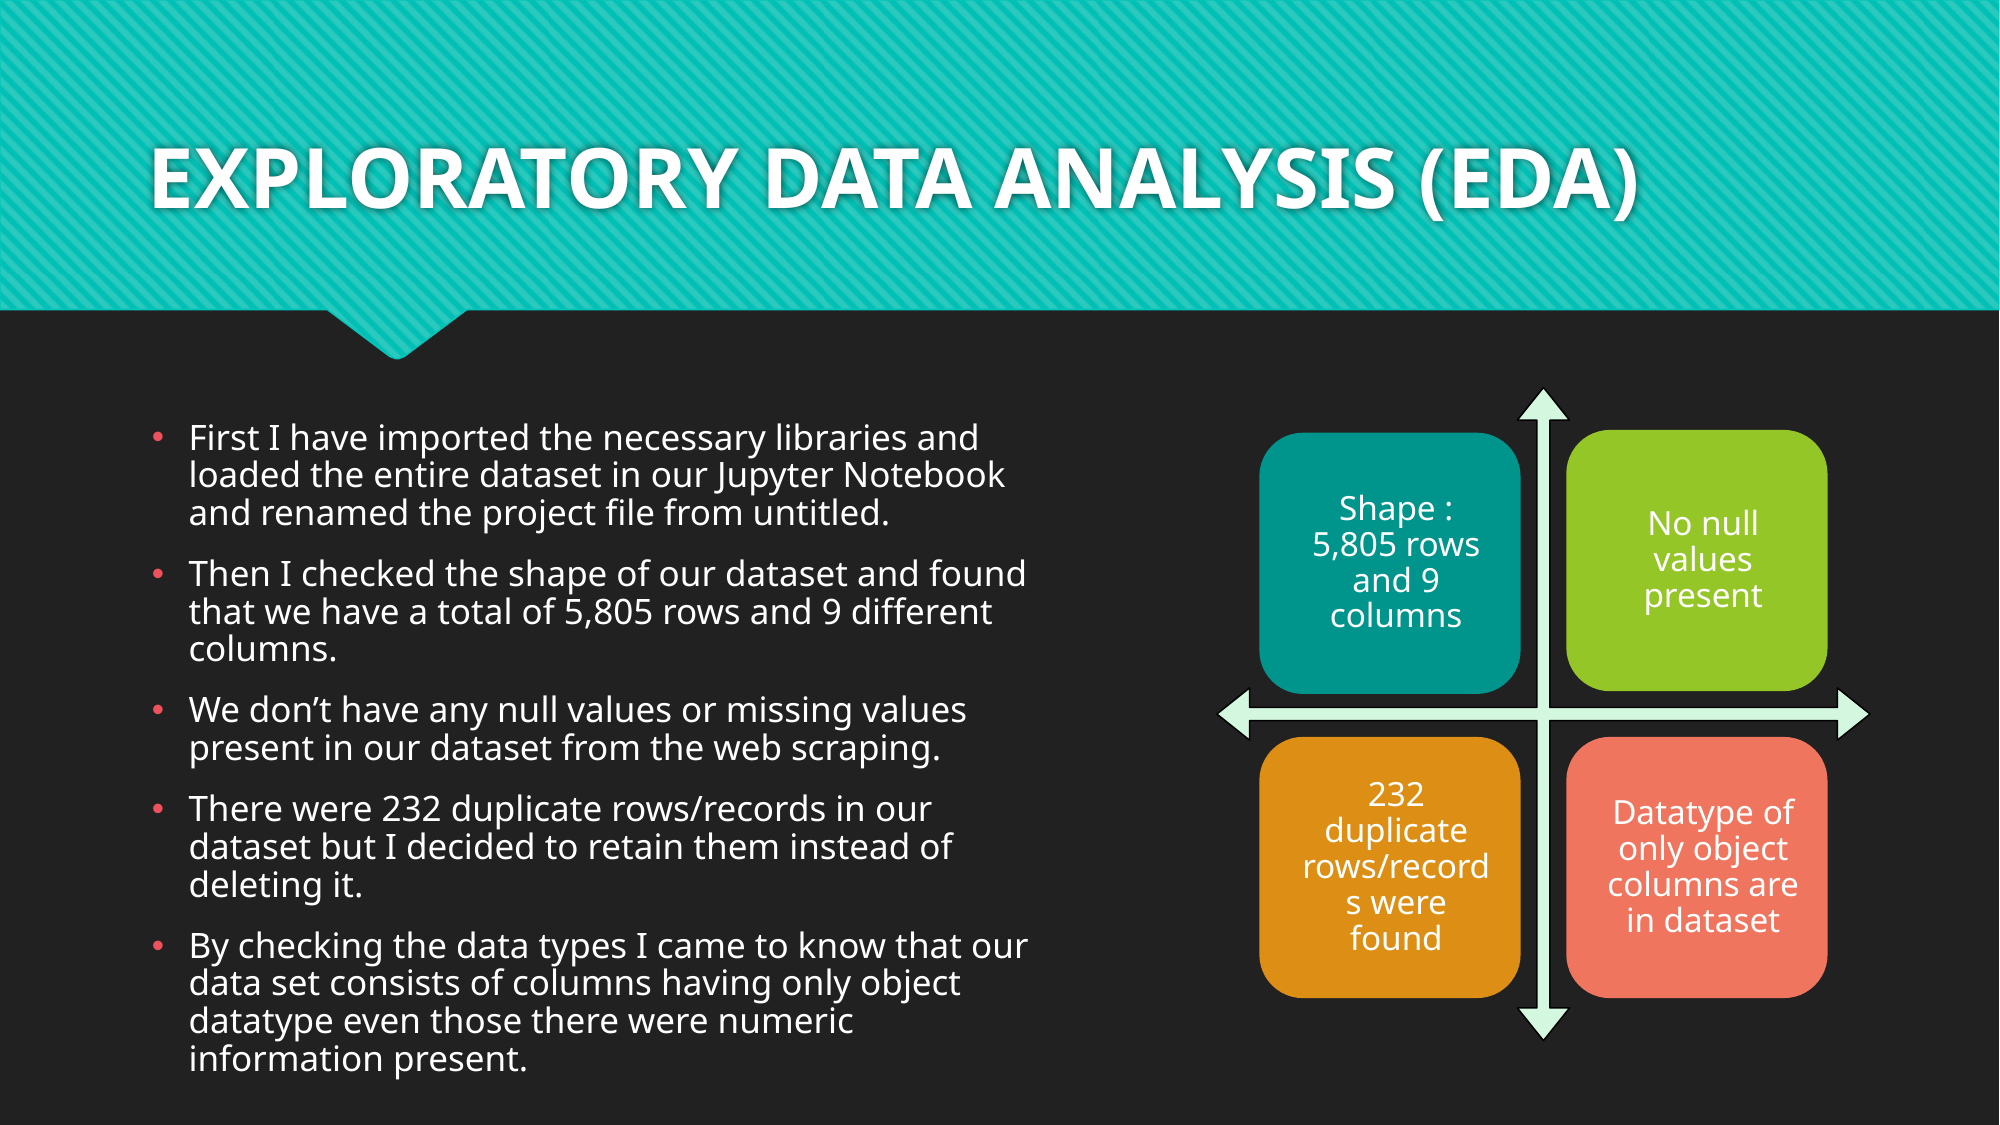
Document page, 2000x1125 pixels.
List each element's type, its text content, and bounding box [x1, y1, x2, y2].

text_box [1186, 387, 1900, 1041]
title EXPLORATORY DATA ANALYSIS (EDA) [132, 73, 1867, 233]
text_box First I have imported the necessary libraries and loaded the entire dataset in our Jupyter Notebook and renamed the project file from untitled. Then I checked the shape of our dataset and found that we have a total of 5,805 rows and 9 different columns. We don’t have any null values or missing values present in our dataset from the web scraping. There were 232 duplicate rows/records in our dataset but I decided to retain them instead of deleting it. By checking the data types I came to know that our data set consists of columns having only object datatype even those there were numeric information present. [137, 412, 1052, 1094]
